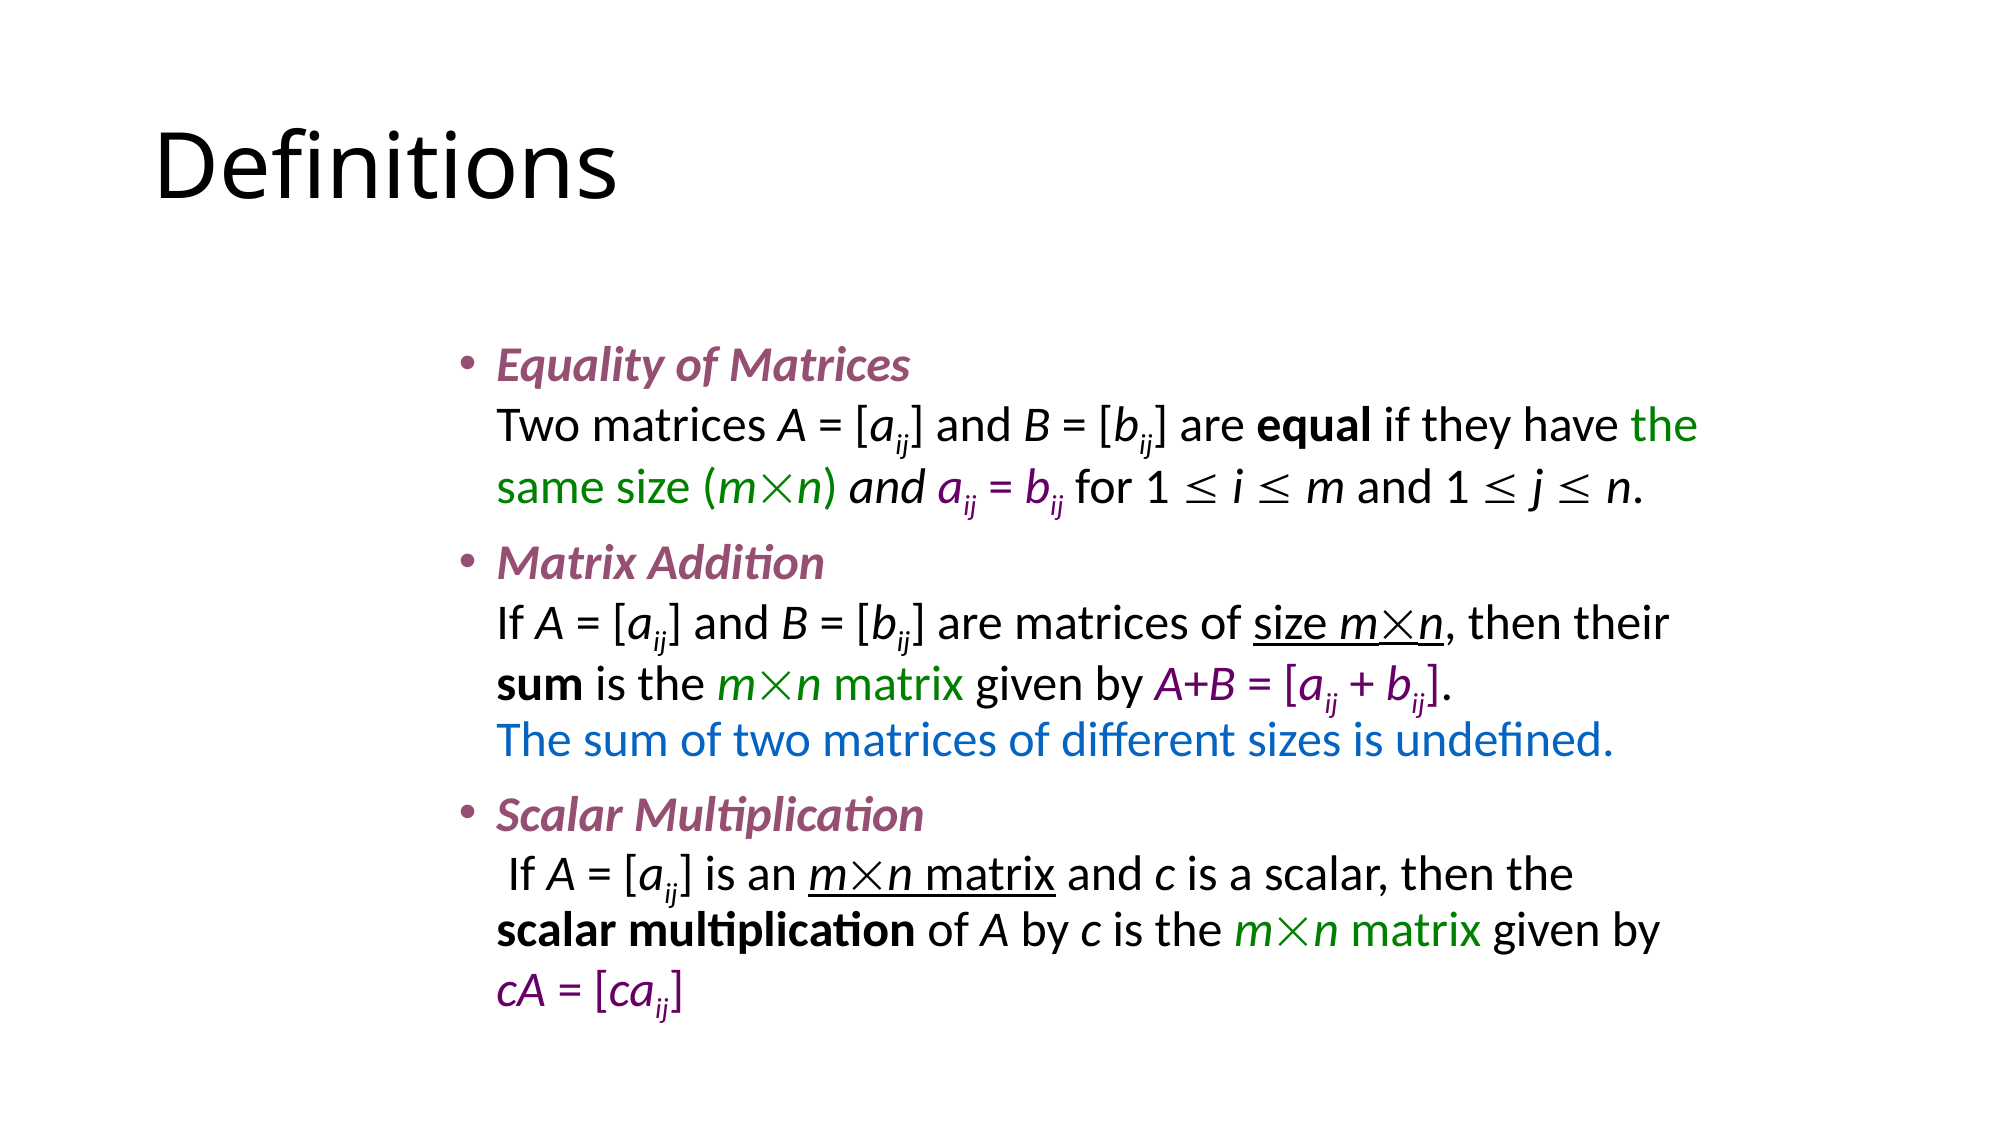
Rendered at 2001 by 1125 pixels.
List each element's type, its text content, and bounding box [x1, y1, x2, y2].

title Definitions [137, 59, 1863, 278]
list Equality of Matrices Two matrices A = [aij] and B = [bij] are equal if they have the same size (mn) and aij = bij for 1  i  m and 1  j  n. Matrix Addition If A = [aij] and B = [bij] are matrices of size mn, then their sum is the mn matrix given by A+B = [aij + bij]. The sum of two matrices of different sizes is undefined. Scalar Multiplication If A = [aij] is an mn matrix and c is a scalar, then the scalar multiplication of A by c is the mn matrix given by cA = [caij] [444, 331, 1719, 1039]
